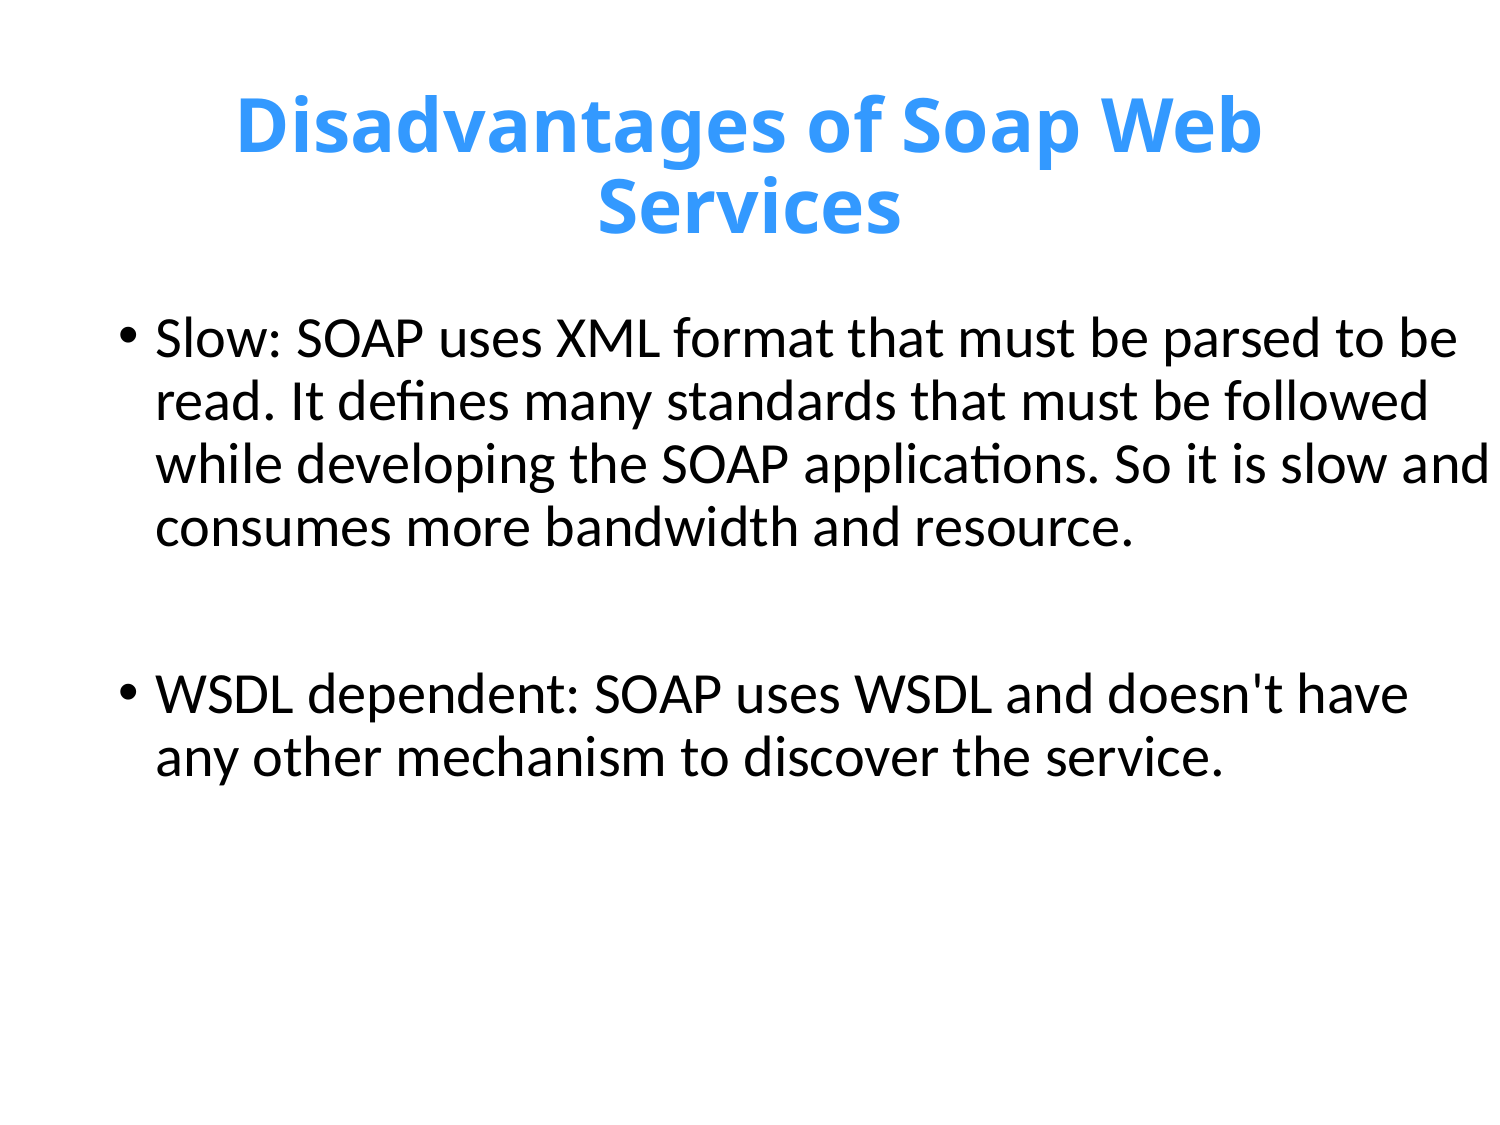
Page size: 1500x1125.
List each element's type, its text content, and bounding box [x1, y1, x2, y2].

title Disadvantages of Soap Web Services [103, 59, 1397, 278]
list Slow: SOAP uses XML format that must be parsed to be read. It defines many standards that must be followed while developing the SOAP applications. So it is slow and consumes more bandwidth and resource. WSDL dependent: SOAP uses WSDL and doesn't have any other mechanism to discover the service. [103, 299, 1500, 1125]
